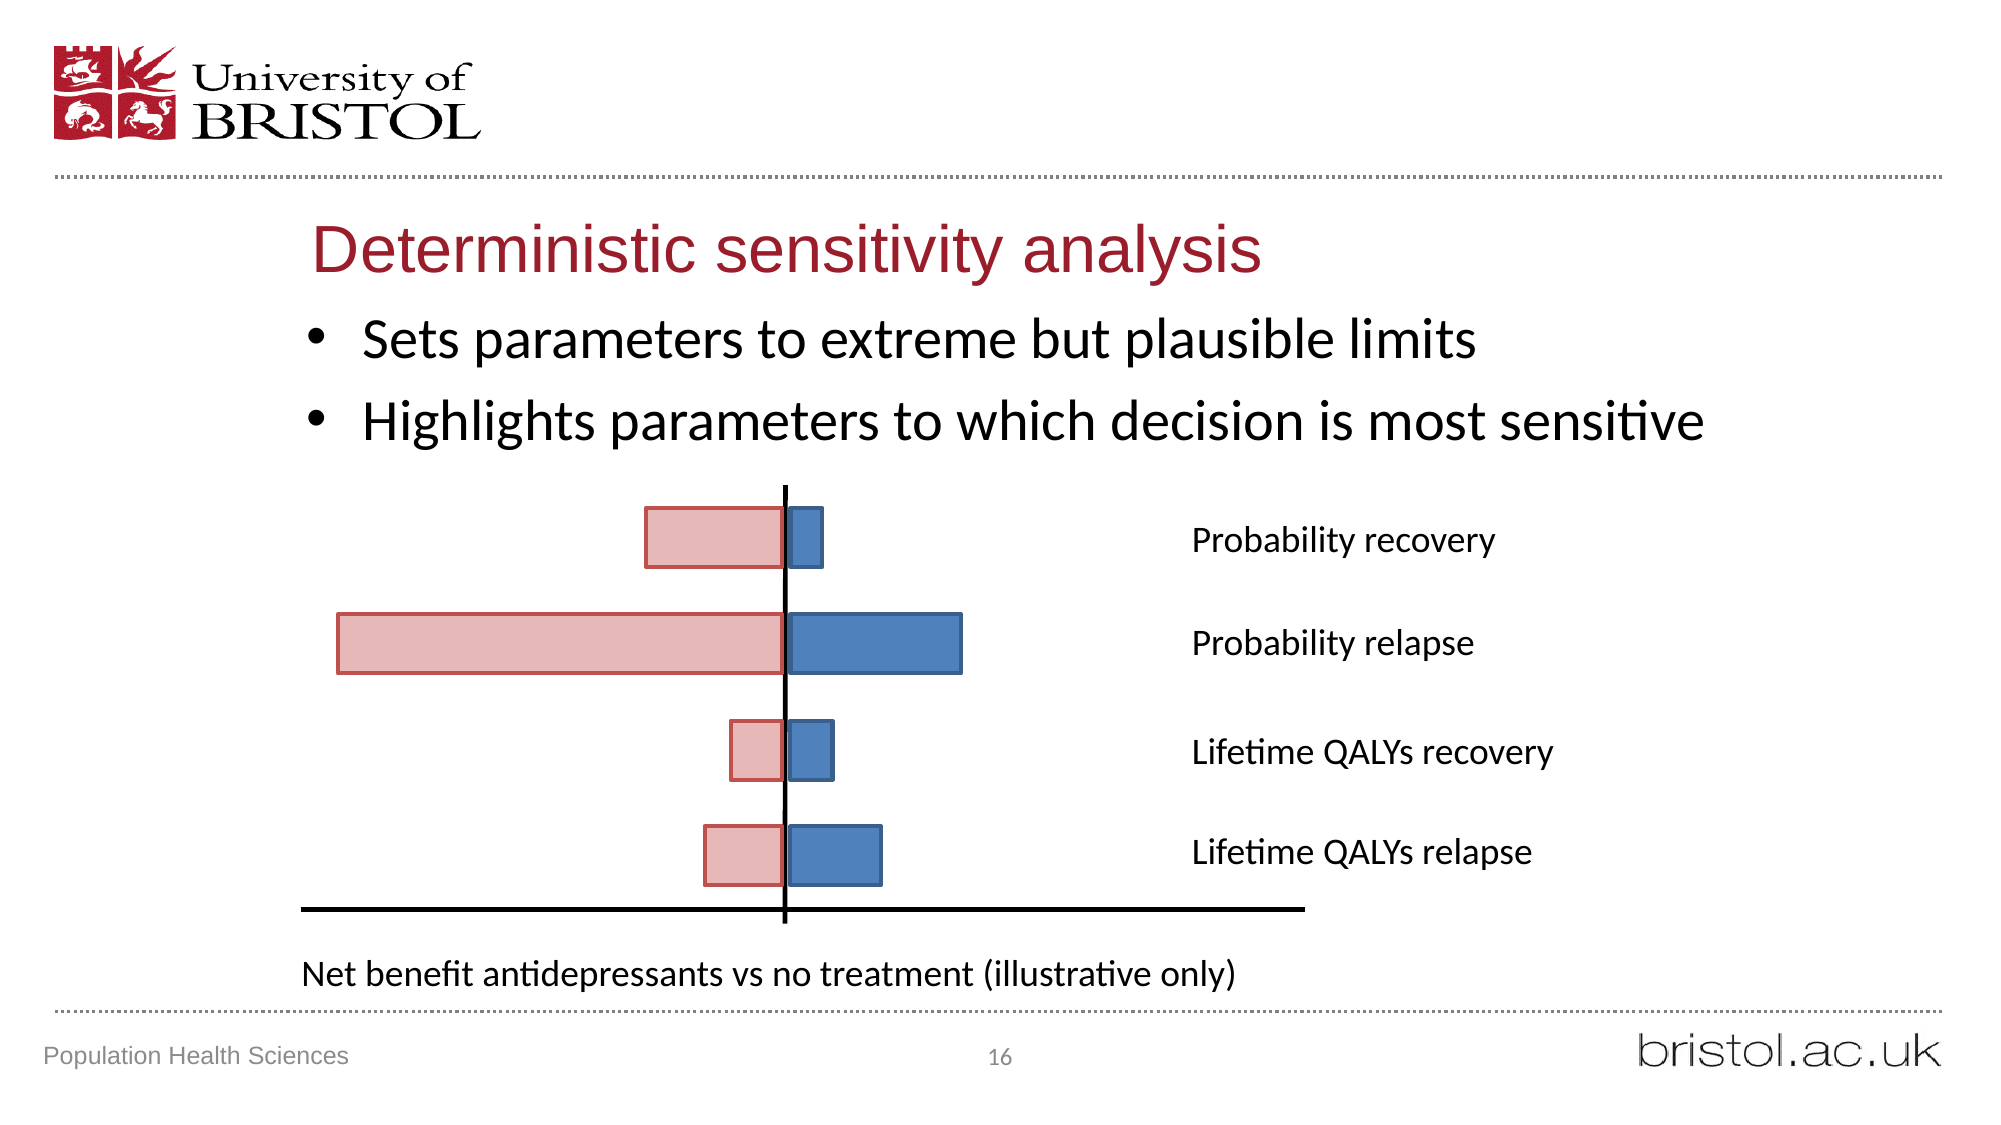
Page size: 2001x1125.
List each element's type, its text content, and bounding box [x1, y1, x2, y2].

text_box Probability recovery [1177, 507, 1613, 568]
text_box [729, 719, 779, 782]
list Sets parameters to extreme but plausible limits Highlights parameters to which decision is most sensitive [291, 293, 1731, 457]
text_box Probability relapse [1177, 610, 1613, 671]
text_box [791, 506, 824, 569]
text_box [703, 824, 779, 887]
text_box Lifetime QALYs recovery [1177, 719, 1613, 780]
text_box [791, 612, 963, 675]
text_box [336, 612, 779, 675]
text_box [791, 719, 835, 782]
text_box Net benefit antidepressants vs no treatment (illustrative only) [286, 941, 1284, 1002]
slide_number 16 [921, 1025, 1079, 1086]
picture [54, 46, 481, 140]
text_box [644, 506, 779, 569]
text_box [791, 824, 883, 887]
text_box Lifetime QALYs relapse [1177, 820, 1672, 880]
title Deterministic sensitivity analysis [296, 105, 1715, 293]
footer Population Health Sciences [28, 1024, 874, 1085]
picture [1618, 1023, 1946, 1080]
